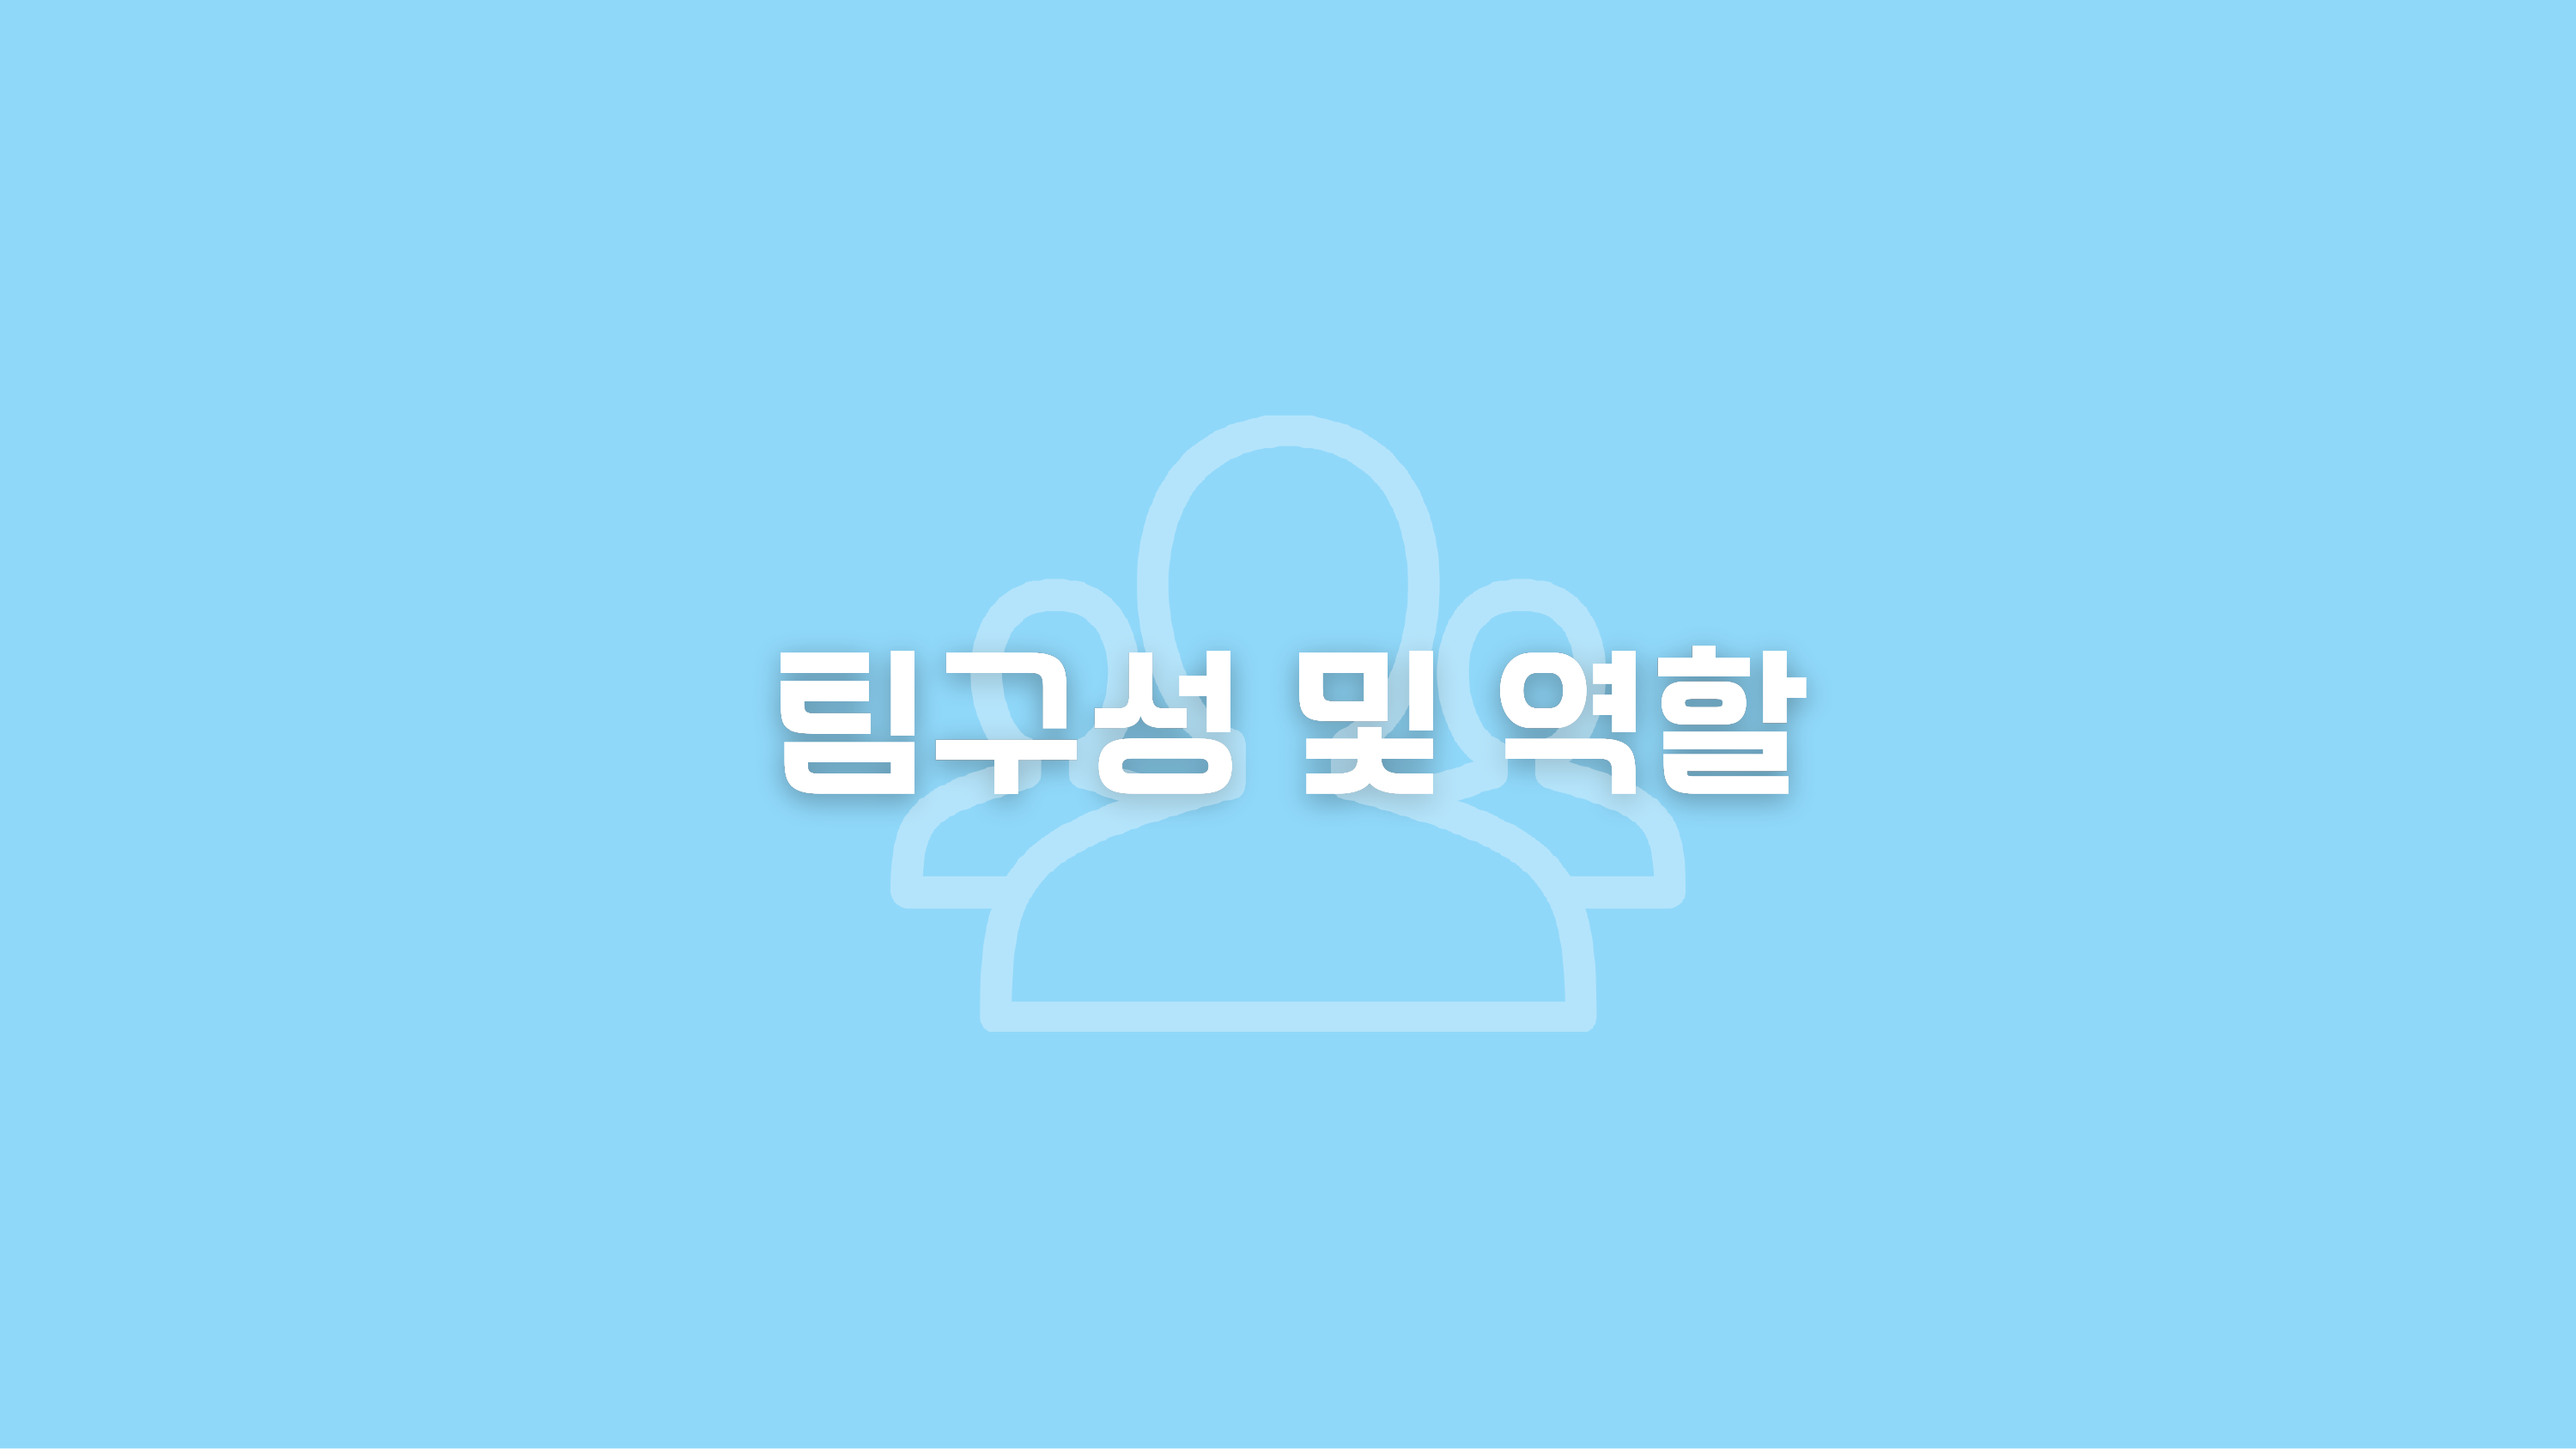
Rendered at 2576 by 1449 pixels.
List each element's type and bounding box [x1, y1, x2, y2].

text_box [725, 415, 1850, 1032]
